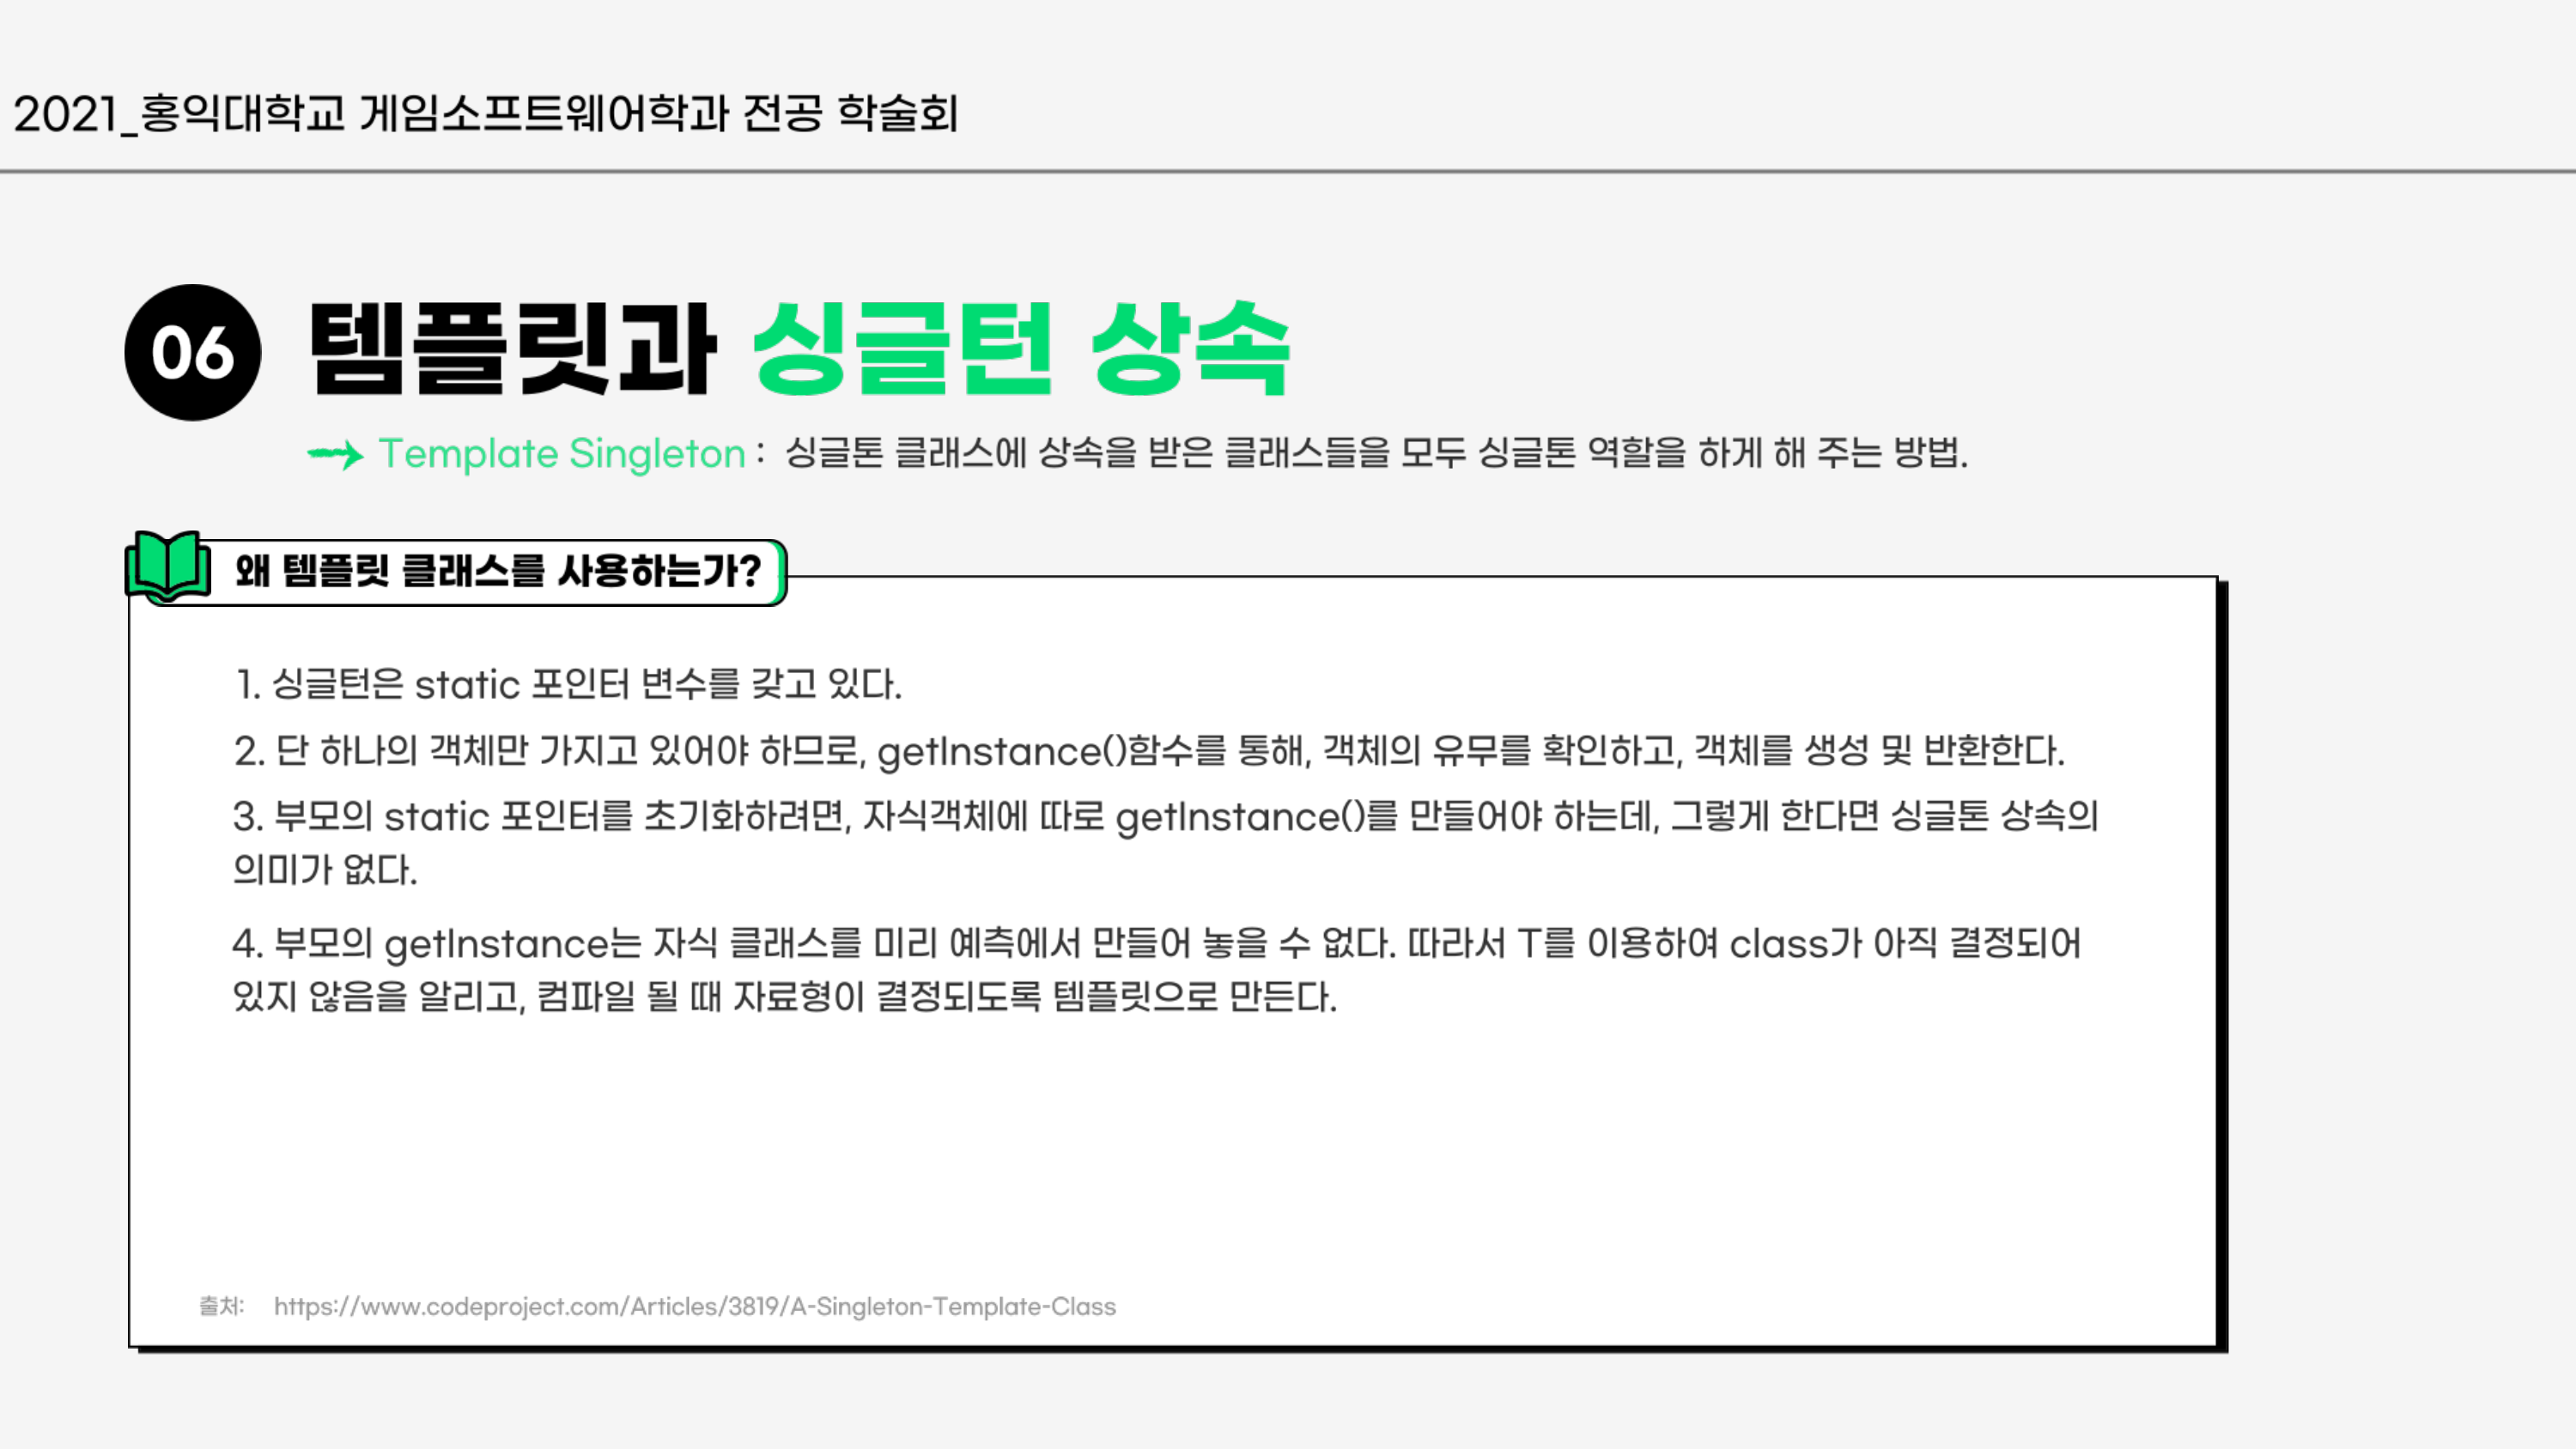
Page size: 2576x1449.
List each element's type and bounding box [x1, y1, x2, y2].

text_box [319, 430, 353, 482]
text_box [0, 163, 2576, 179]
text_box [128, 574, 2219, 1349]
picture [0, 194, 2576, 1449]
text_box [214, 539, 788, 607]
text_box [125, 530, 211, 603]
picture [7, 81, 981, 163]
text_box [125, 284, 262, 421]
